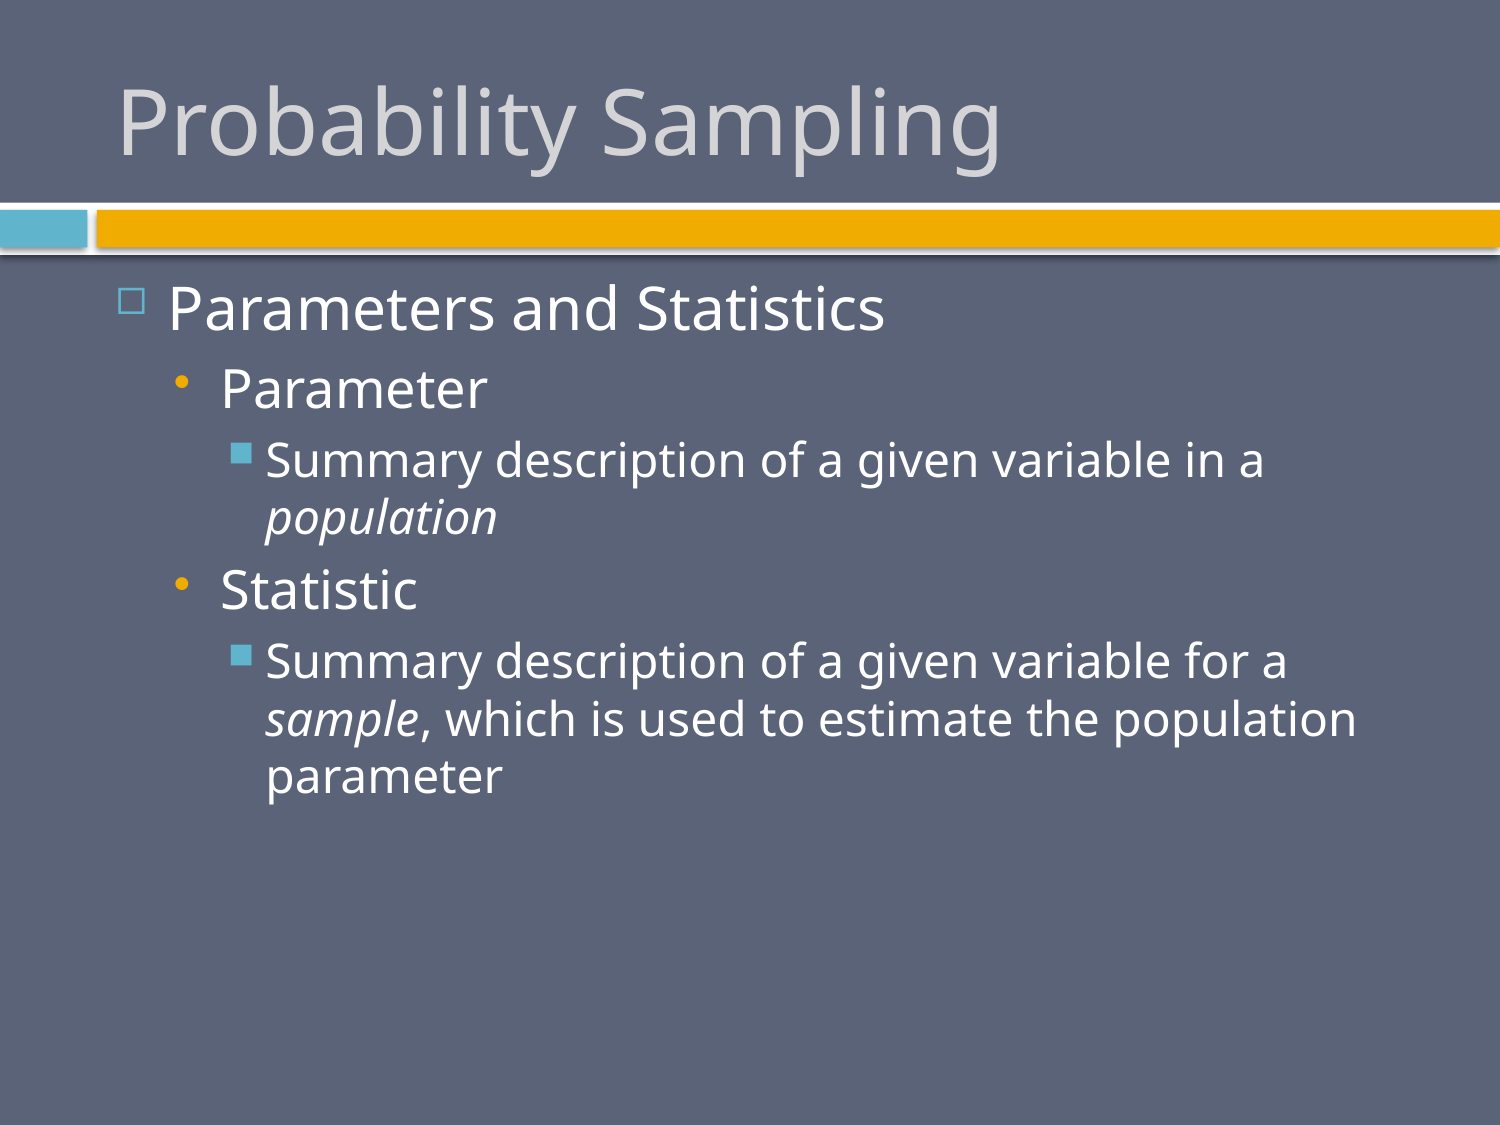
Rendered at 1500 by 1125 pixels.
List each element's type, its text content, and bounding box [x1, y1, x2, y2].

list Parameters and Statistics Parameter Summary description of a given variable in a population Statistic Summary description of a given variable for a sample, which is used to estimate the population parameter [100, 262, 1439, 1001]
title Probability Sampling [100, 37, 1439, 201]
